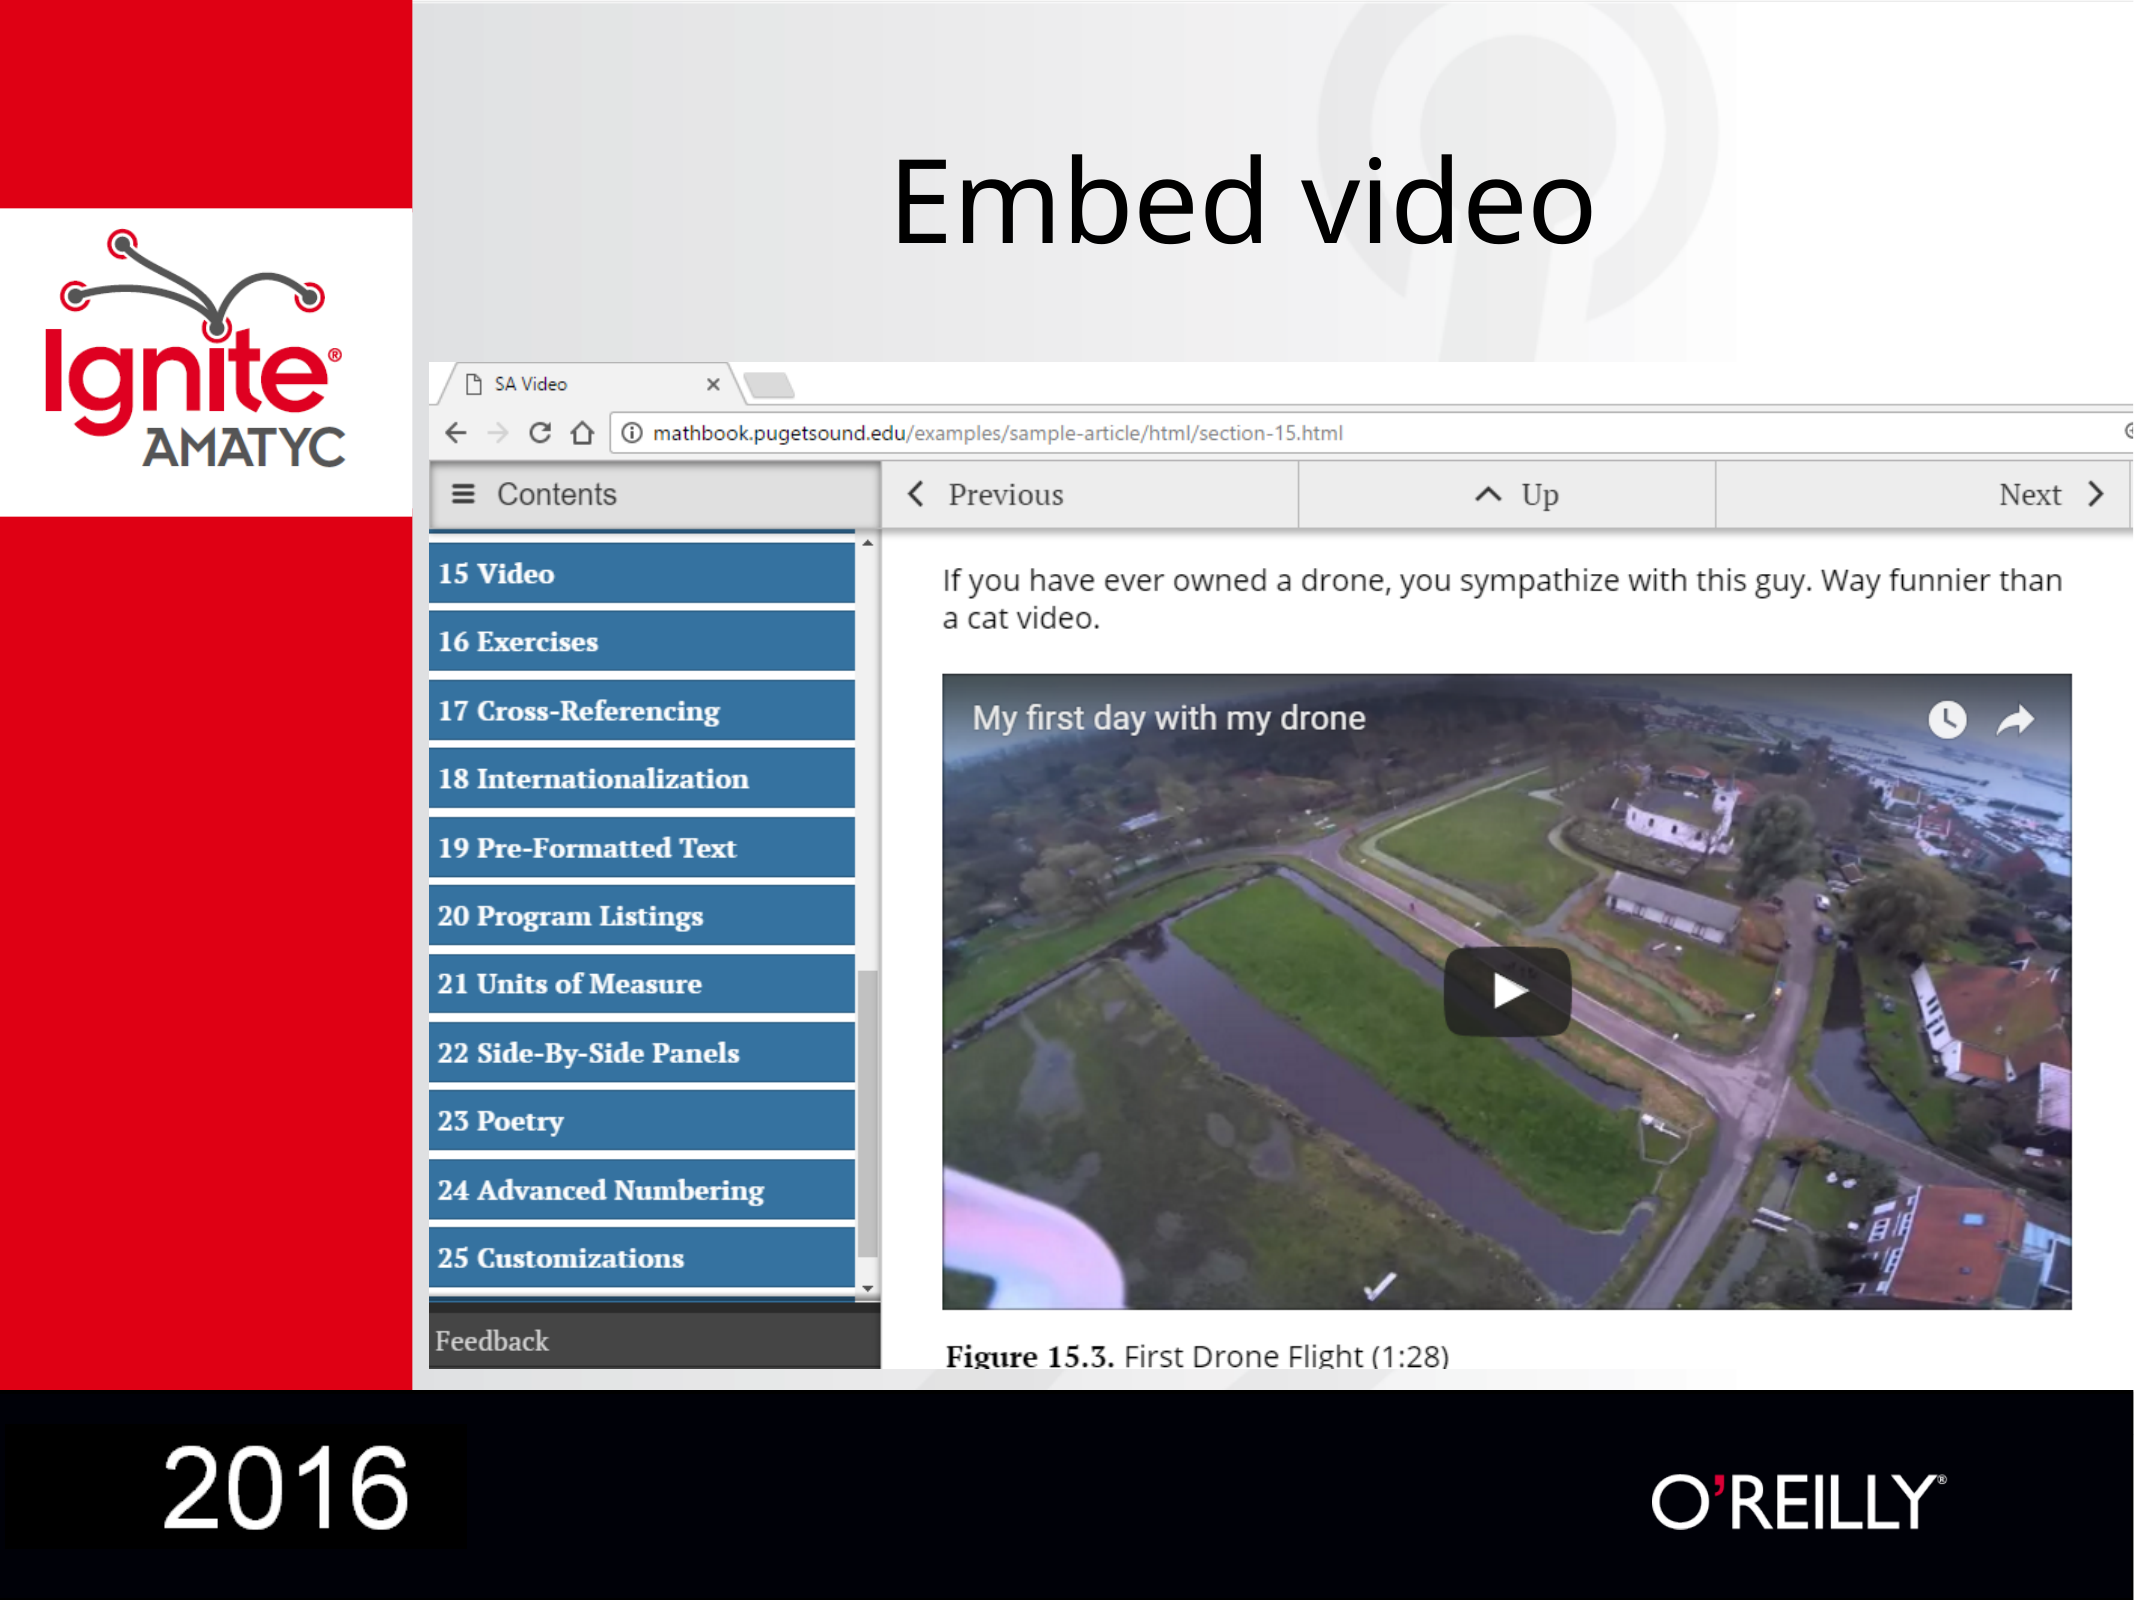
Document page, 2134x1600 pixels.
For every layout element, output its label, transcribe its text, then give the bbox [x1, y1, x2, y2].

title Embed video [466, 41, 2022, 276]
picture [5, 1424, 467, 1549]
picture [413, 0, 2134, 1390]
picture [29, 219, 362, 483]
picture [1652, 1473, 1960, 1530]
